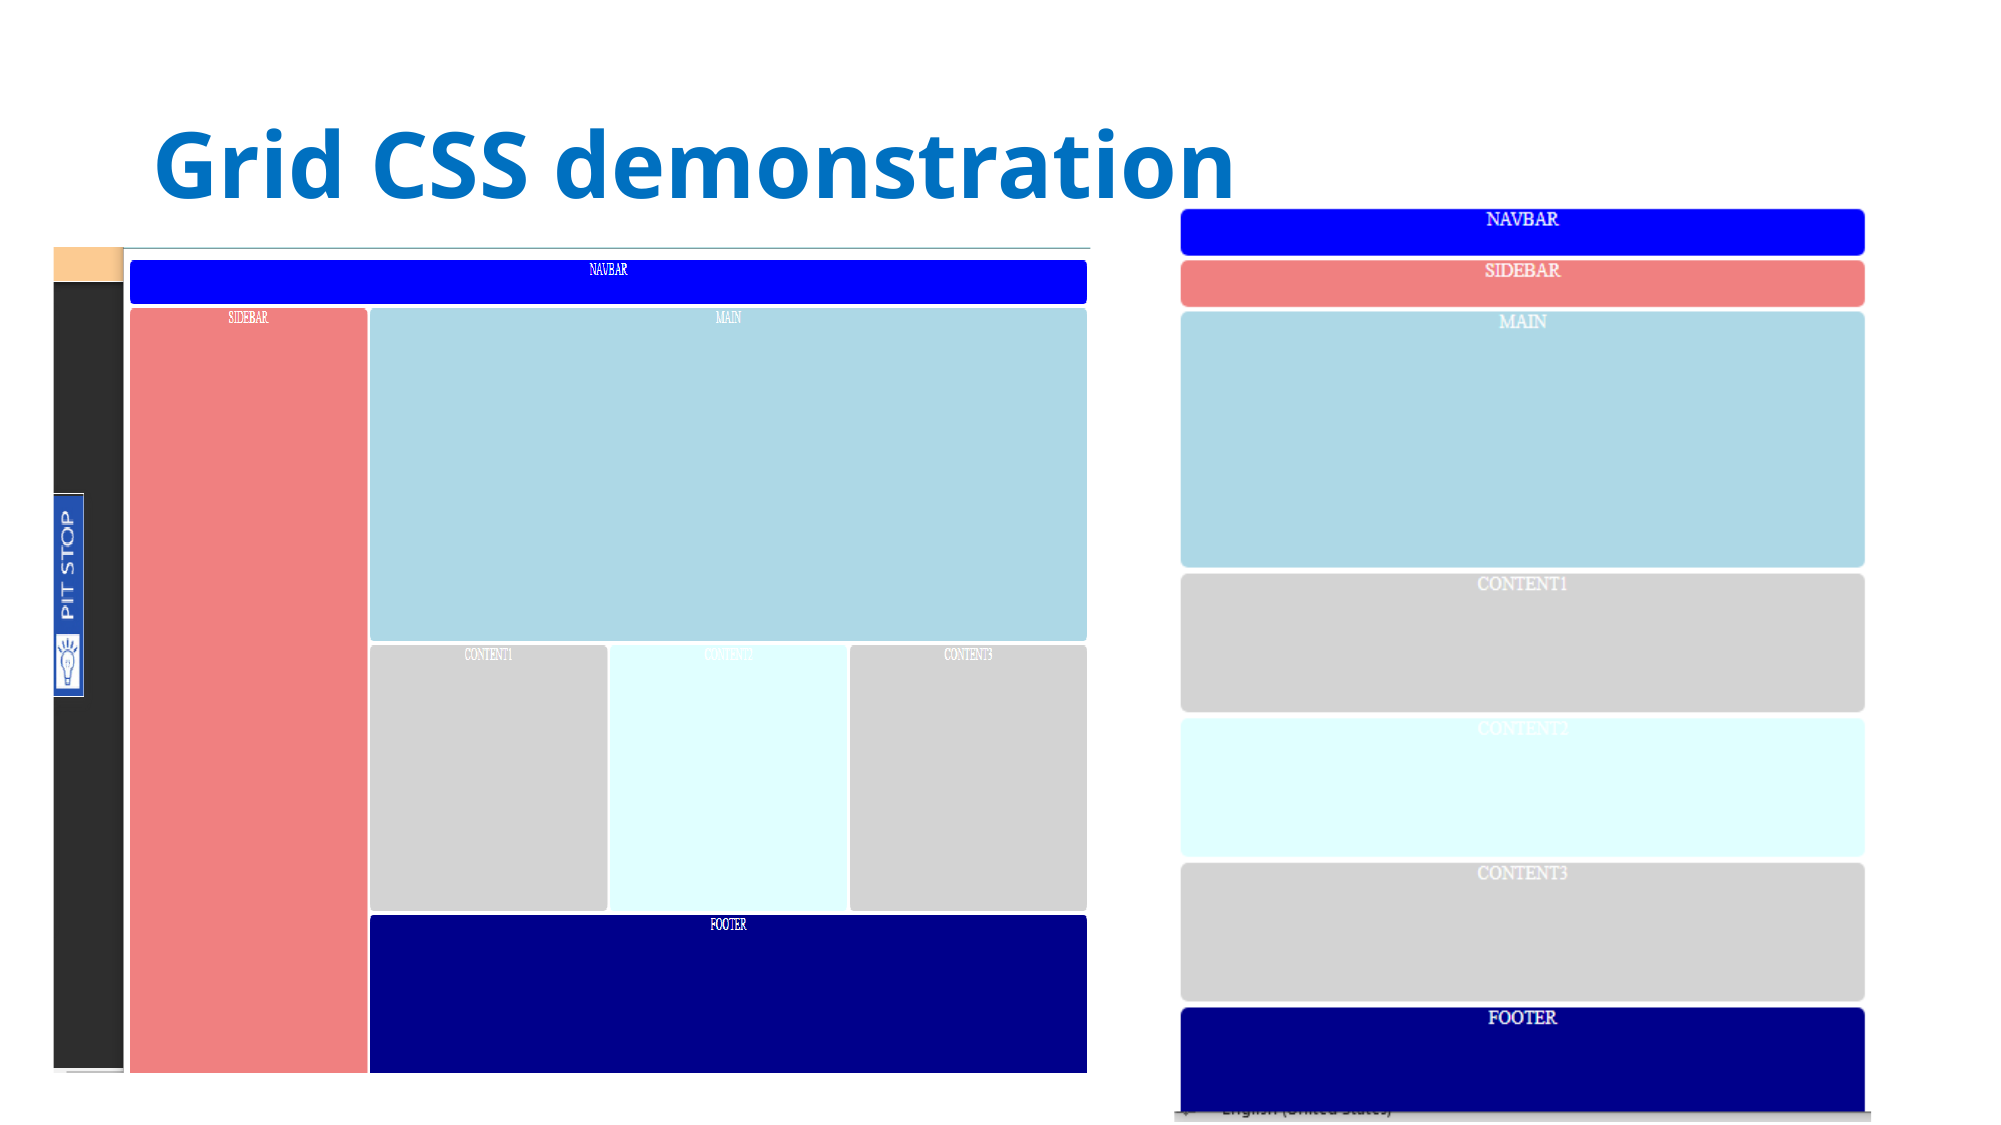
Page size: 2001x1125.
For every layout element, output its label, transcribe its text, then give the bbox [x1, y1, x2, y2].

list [53, 247, 1091, 1073]
picture [1174, 197, 1872, 1123]
title Grid CSS demonstration [137, 59, 1863, 278]
